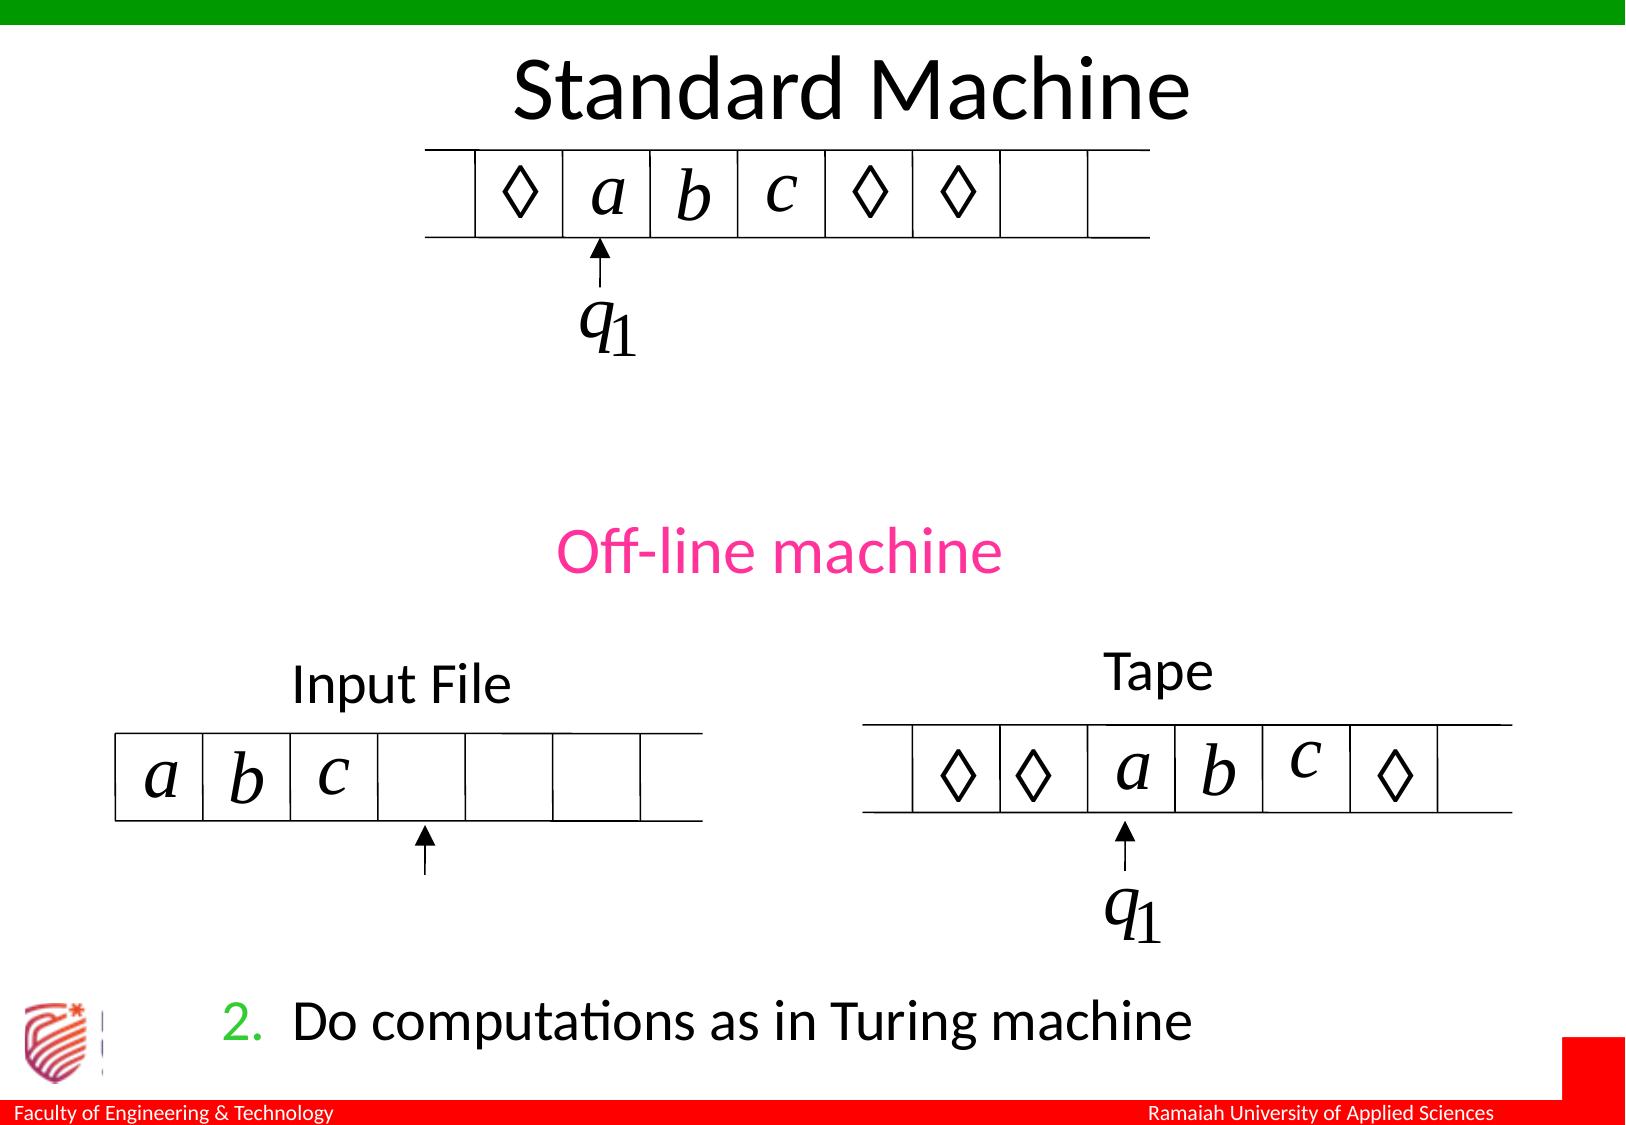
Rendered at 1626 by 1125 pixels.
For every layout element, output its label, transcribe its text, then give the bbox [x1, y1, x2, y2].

text_box 2. Do computations as in Turing machine [206, 975, 1209, 1060]
text_box Input File [276, 637, 528, 723]
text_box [849, 162, 892, 224]
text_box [574, 274, 638, 361]
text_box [139, 758, 184, 805]
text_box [315, 754, 356, 801]
text_box Tape [1088, 624, 1230, 710]
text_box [1374, 745, 1417, 807]
picture [24, 1003, 104, 1084]
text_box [499, 162, 542, 224]
text_box [589, 237, 611, 273]
text_box [414, 825, 436, 875]
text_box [1099, 862, 1163, 949]
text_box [763, 171, 804, 218]
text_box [1199, 737, 1242, 802]
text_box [1287, 737, 1327, 784]
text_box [587, 174, 632, 221]
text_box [1112, 749, 1157, 796]
text_box Standard Machine [497, 20, 1208, 145]
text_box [1012, 745, 1055, 807]
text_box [937, 162, 980, 224]
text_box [227, 745, 270, 811]
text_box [937, 745, 980, 807]
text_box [674, 162, 717, 228]
text_box Off-line machine [541, 499, 1019, 595]
text_box [1114, 820, 1136, 860]
